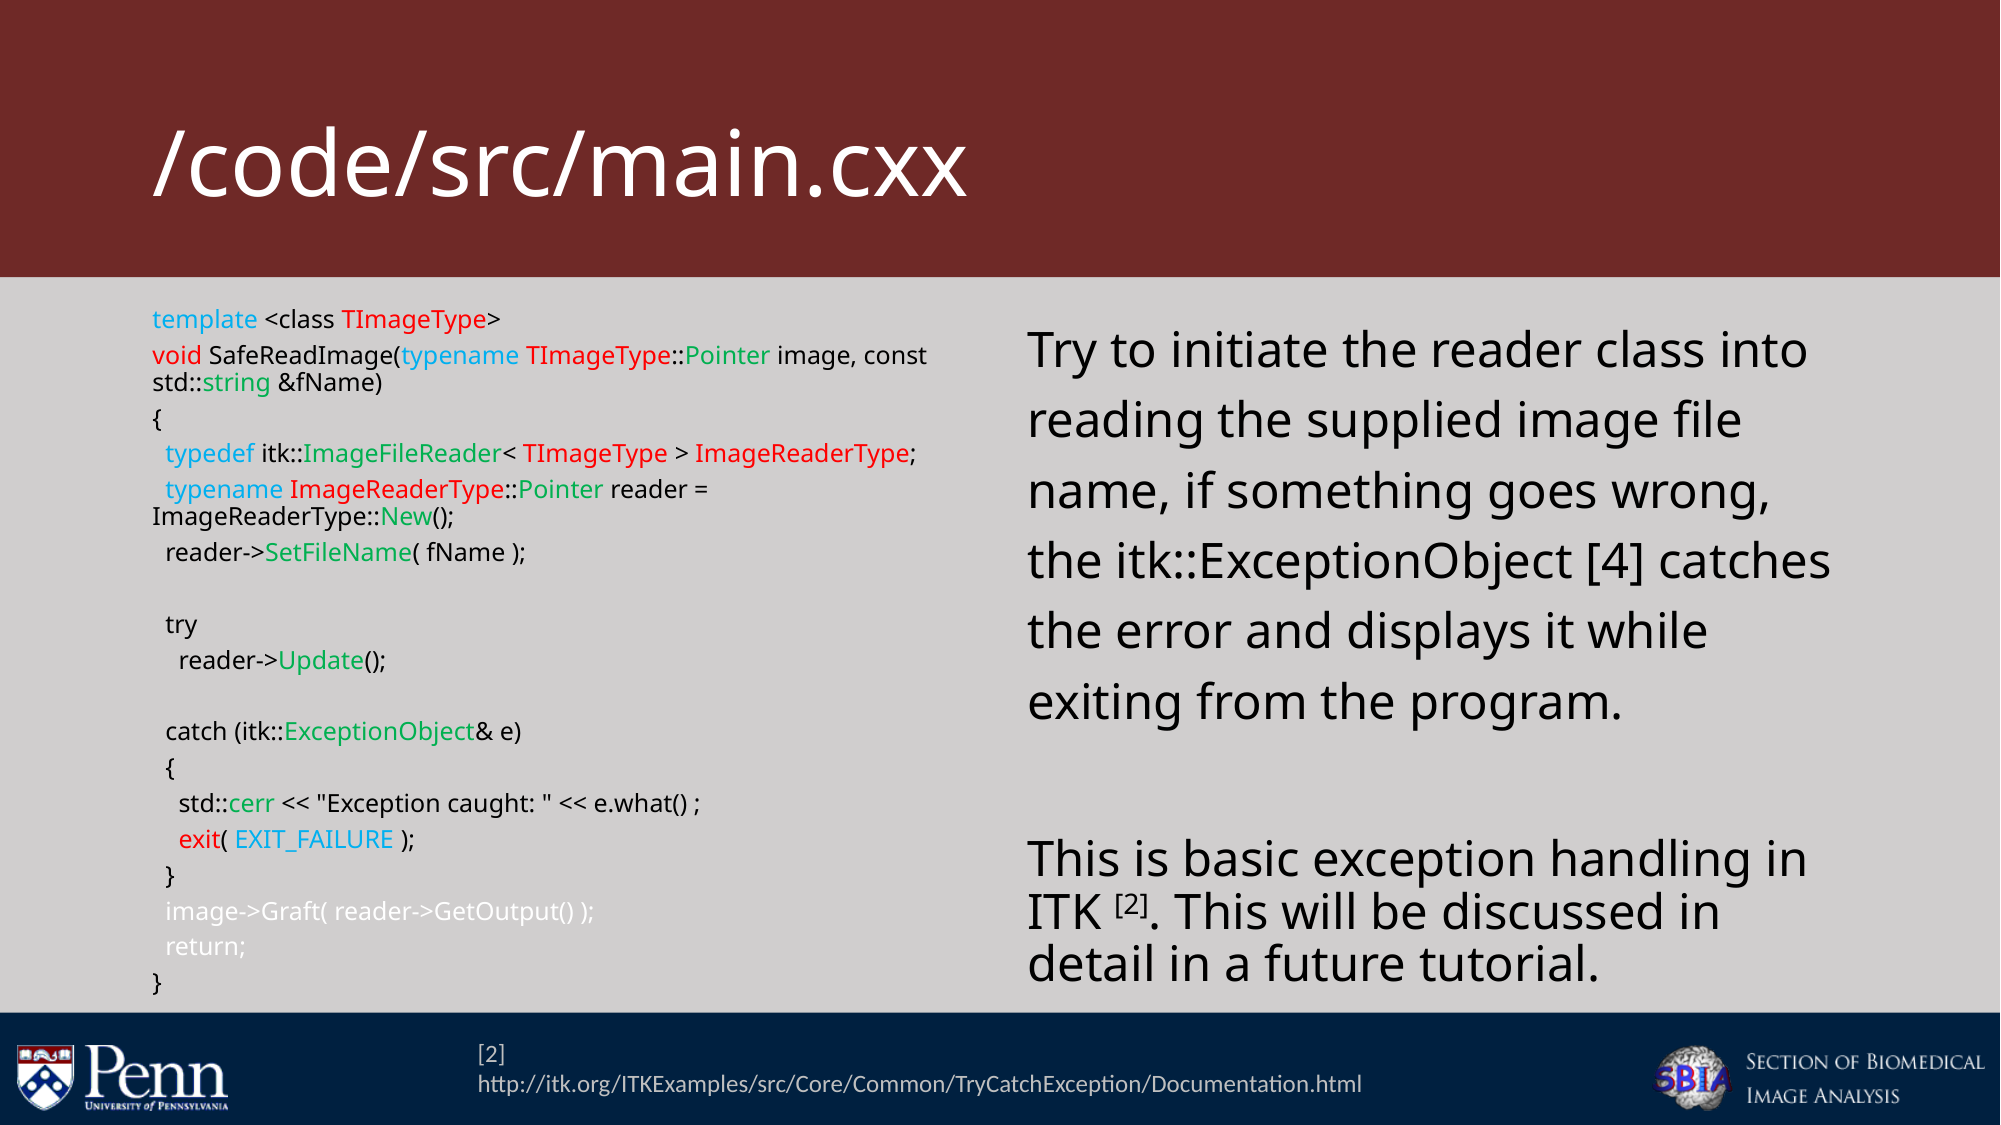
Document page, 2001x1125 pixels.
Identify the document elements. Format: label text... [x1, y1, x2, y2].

list template <class TImageType> void SafeReadImage(typename TImageType::Pointer image, const std::string &fName) { typedef itk::ImageFileReader< TImageType > ImageReaderType; typename ImageReaderType::Pointer reader = ImageReaderType::New(); reader->SetFileName( fName ); try reader->Update(); catch (itk::ExceptionObject& e) { std::cerr << "Exception caught: " << e.what() ; exit( EXIT_FAILURE ); } image->Graft( reader->GetOutput() ); return; } [137, 299, 988, 1014]
footer [2] http://itk.org/ITKExamples/src/Core/Common/TryCatchException/Documentation.html [462, 1037, 1413, 1098]
picture [17, 1045, 228, 1111]
picture [1652, 1044, 1985, 1112]
title /code/src/main.cxx [137, 59, 1863, 275]
list Try to initiate the reader class into reading the supplied image file name, if something goes wrong, the itk::ExceptionObject [4] catches the error and displays it while exiting from the program. This is basic exception handling in ITK [2]. This will be discussed in detail in a future tutorial. [1012, 299, 1863, 1014]
